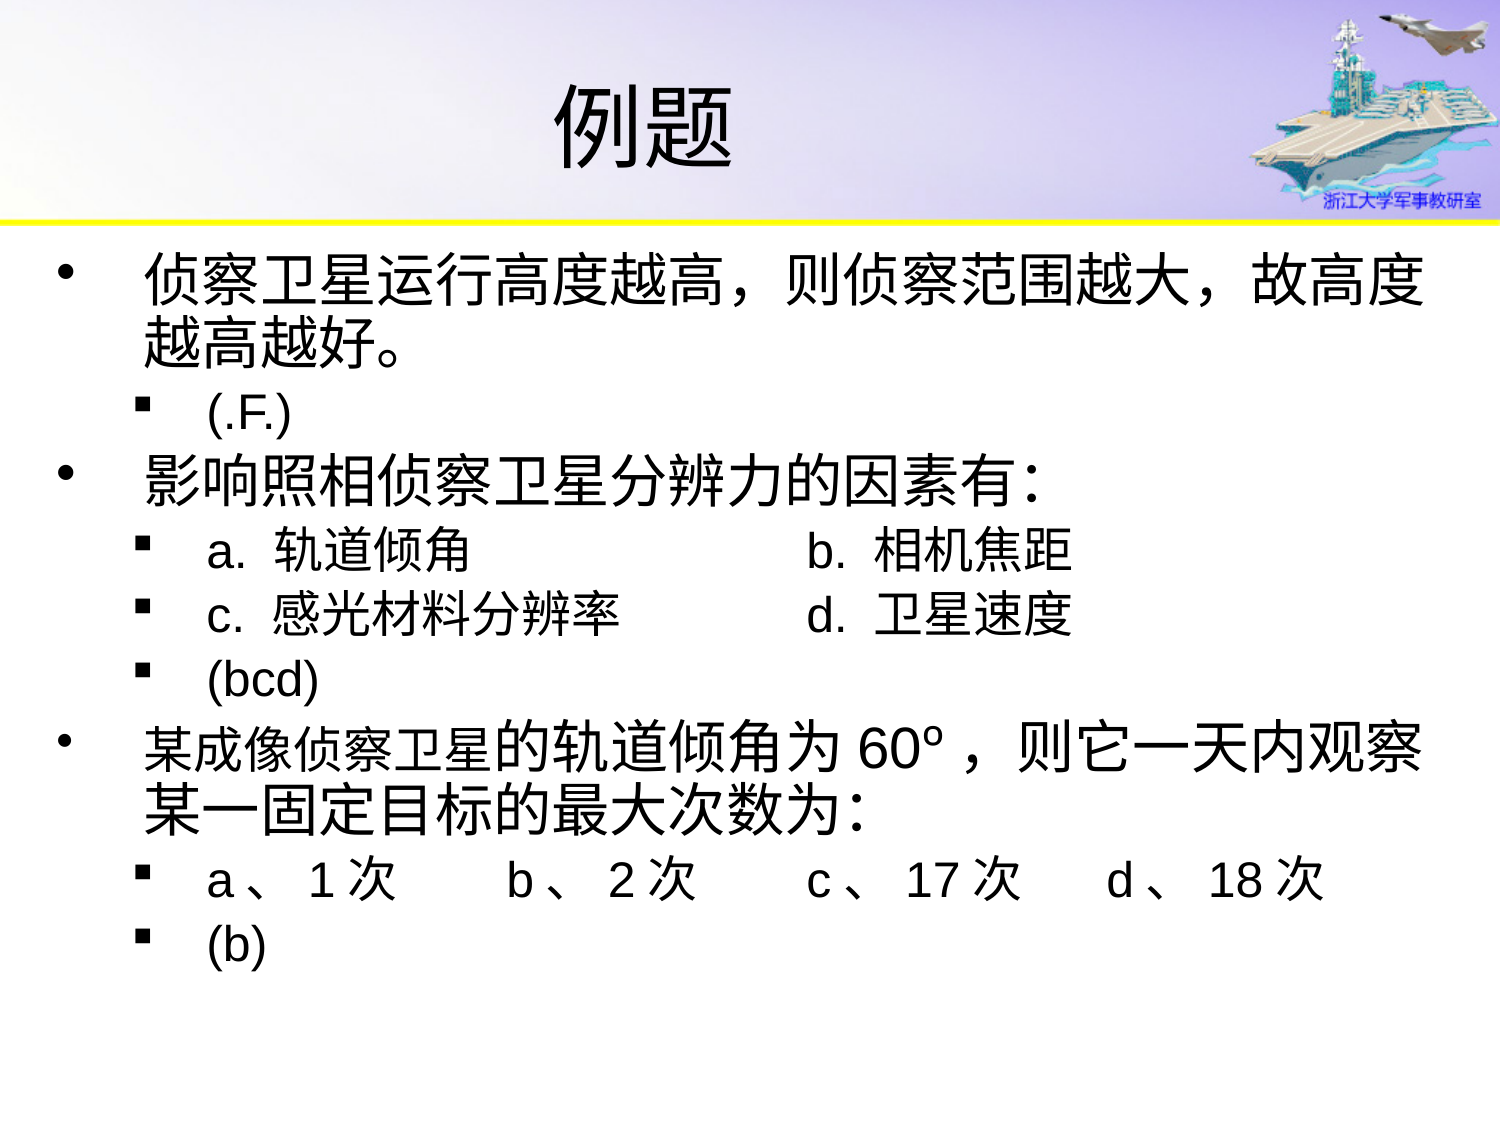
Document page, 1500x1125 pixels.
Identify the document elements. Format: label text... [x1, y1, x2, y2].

title 例题 [29, 30, 1259, 219]
list 侦察卫星运行高度越高，则侦察范围越大，故高度越高越好。 (.F.) 影响照相侦察卫星分辨力的因素有： a. 轨道倾角 b. 相机焦距 c. 感光材料分辨率 d. 卫星速度 (bcd) 某成像侦察卫星的轨道倾角为60º，则它一天内观察某一固定目标的最大次数为： a、1次 b、2次 c、17次 d、18次 (b) [40, 243, 1471, 1071]
picture [0, 0, 1500, 226]
